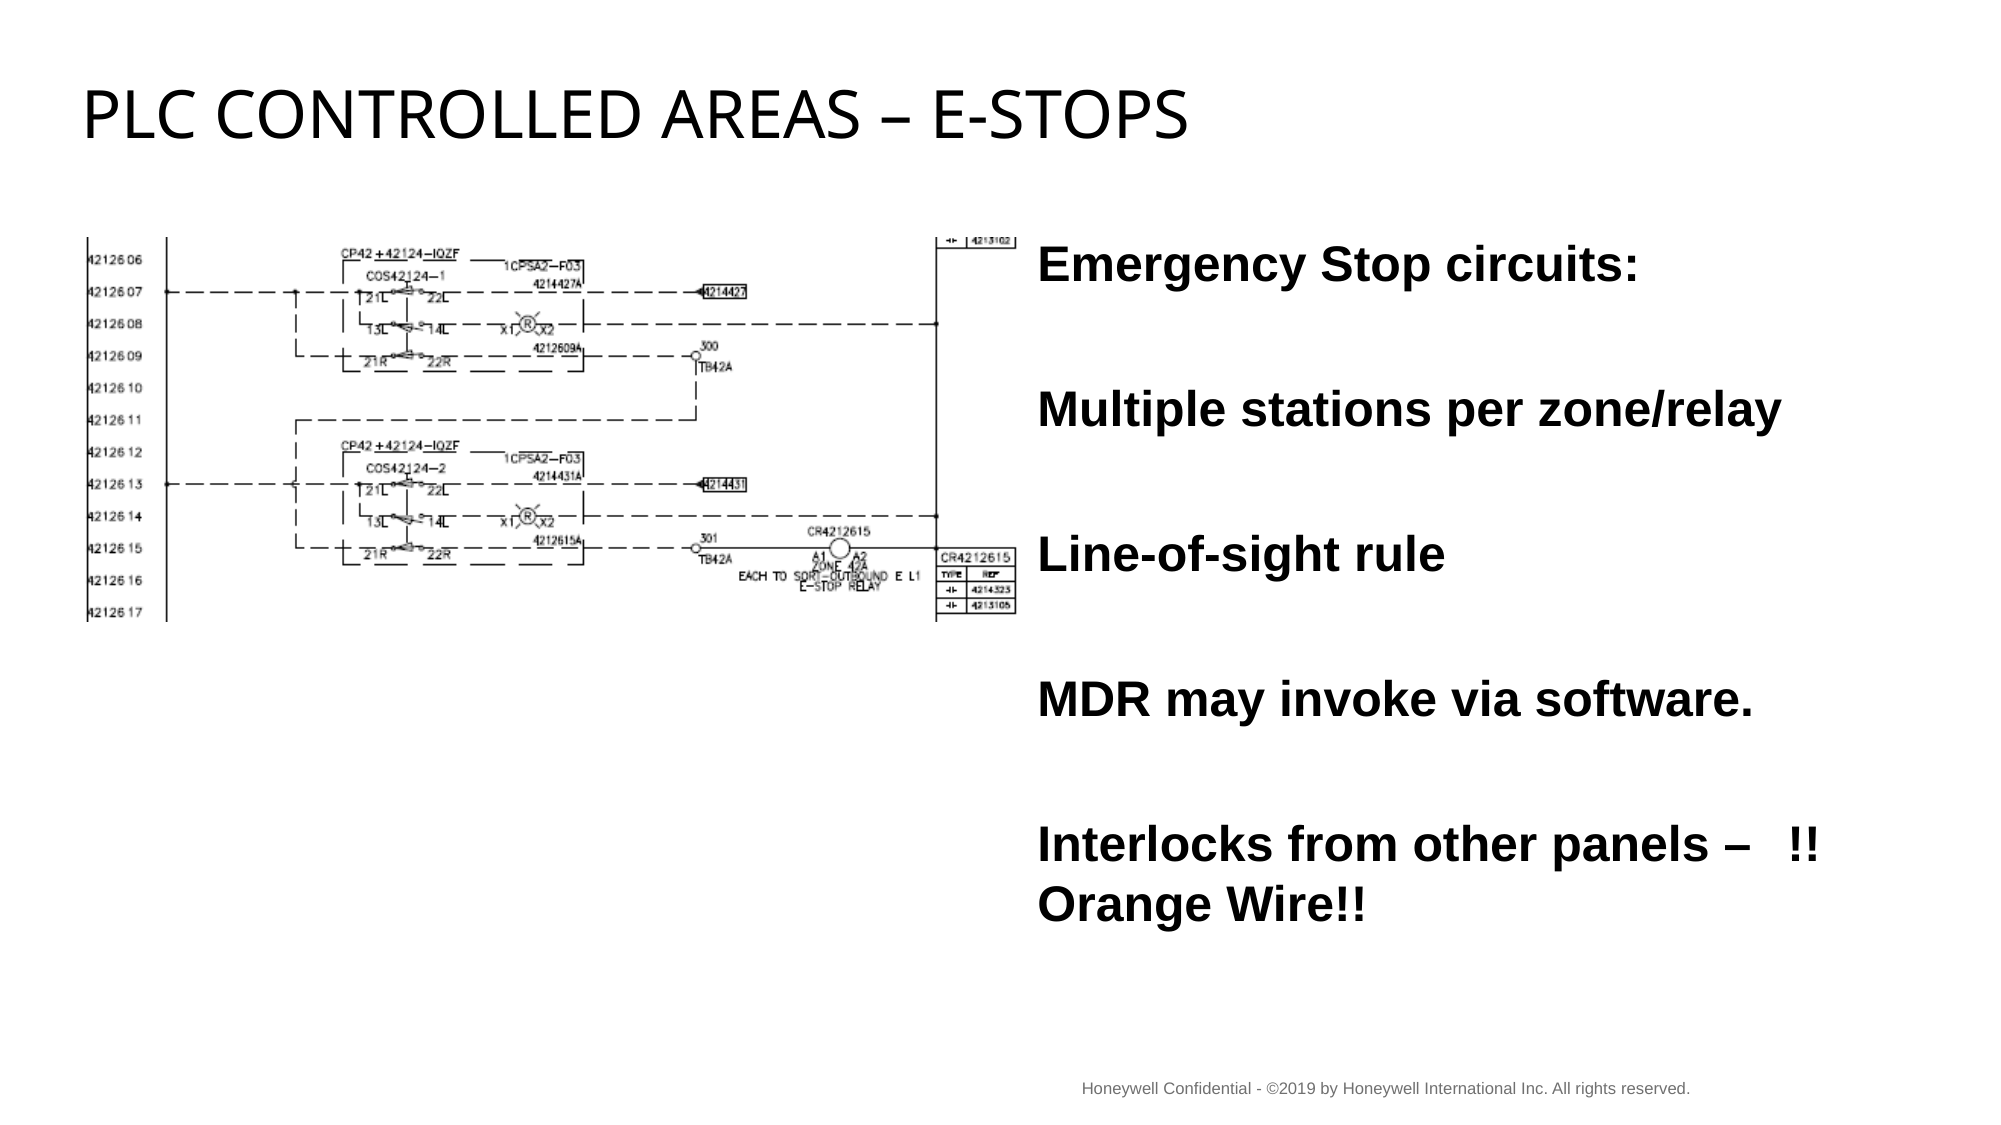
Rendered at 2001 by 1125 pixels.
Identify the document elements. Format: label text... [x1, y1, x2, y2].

title Plc controlled areas – E-Stops [81, 81, 1919, 150]
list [81, 237, 1024, 622]
list Emergency Stop circuits: Multiple stations per zone/relay Line-of-sight rule MDR may invoke via software. Interlocks from other panels – !!Orange Wire!! [1037, 231, 1919, 963]
